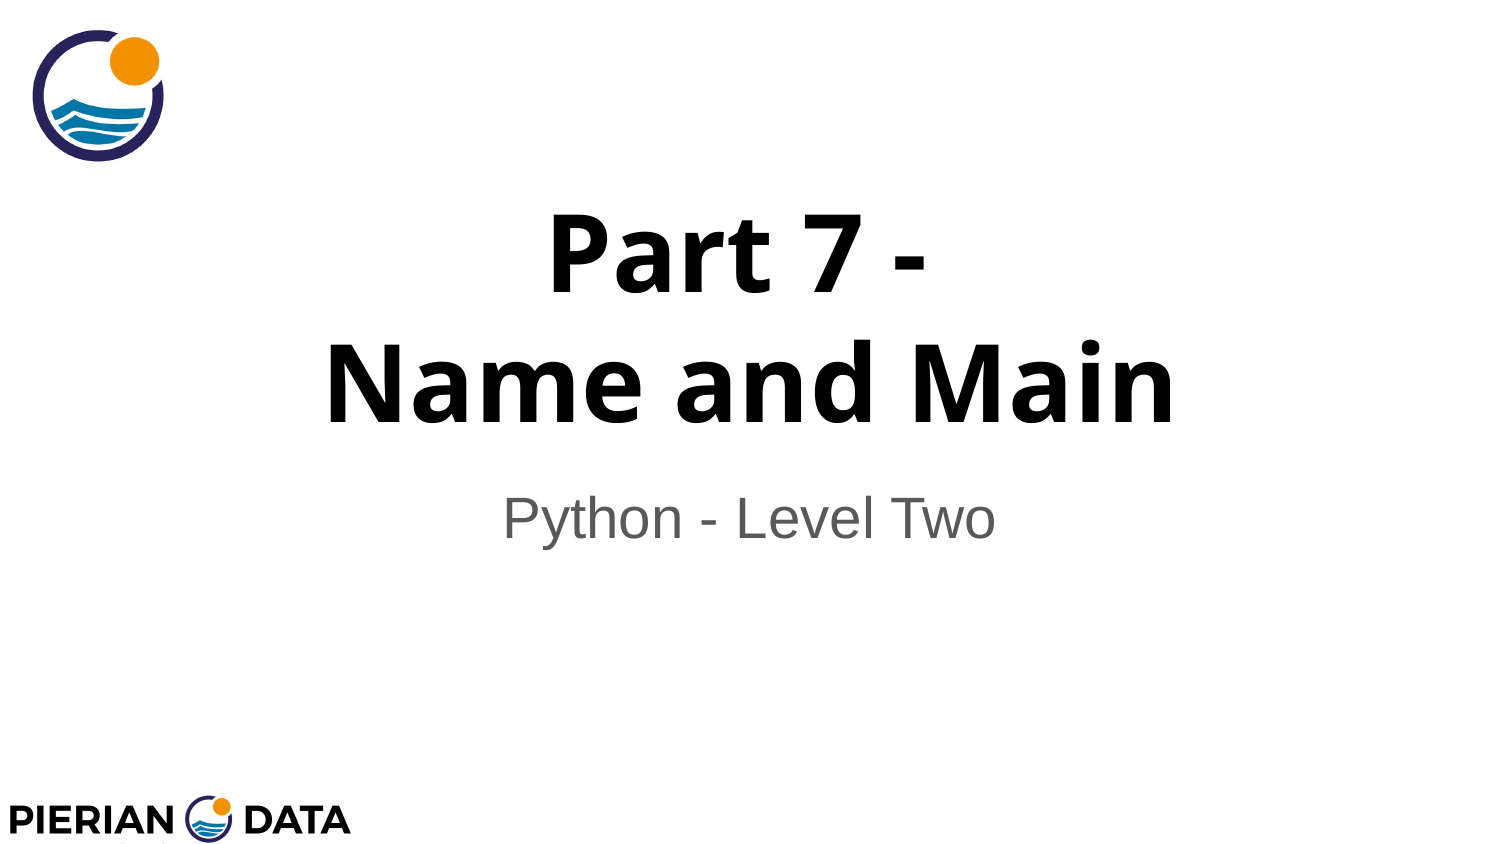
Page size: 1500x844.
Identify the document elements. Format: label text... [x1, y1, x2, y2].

subtitle Python - Level Two [51, 464, 1449, 595]
picture [0, 787, 368, 844]
picture [24, 24, 172, 167]
title Part 7 - Name and Main [51, 122, 1449, 459]
